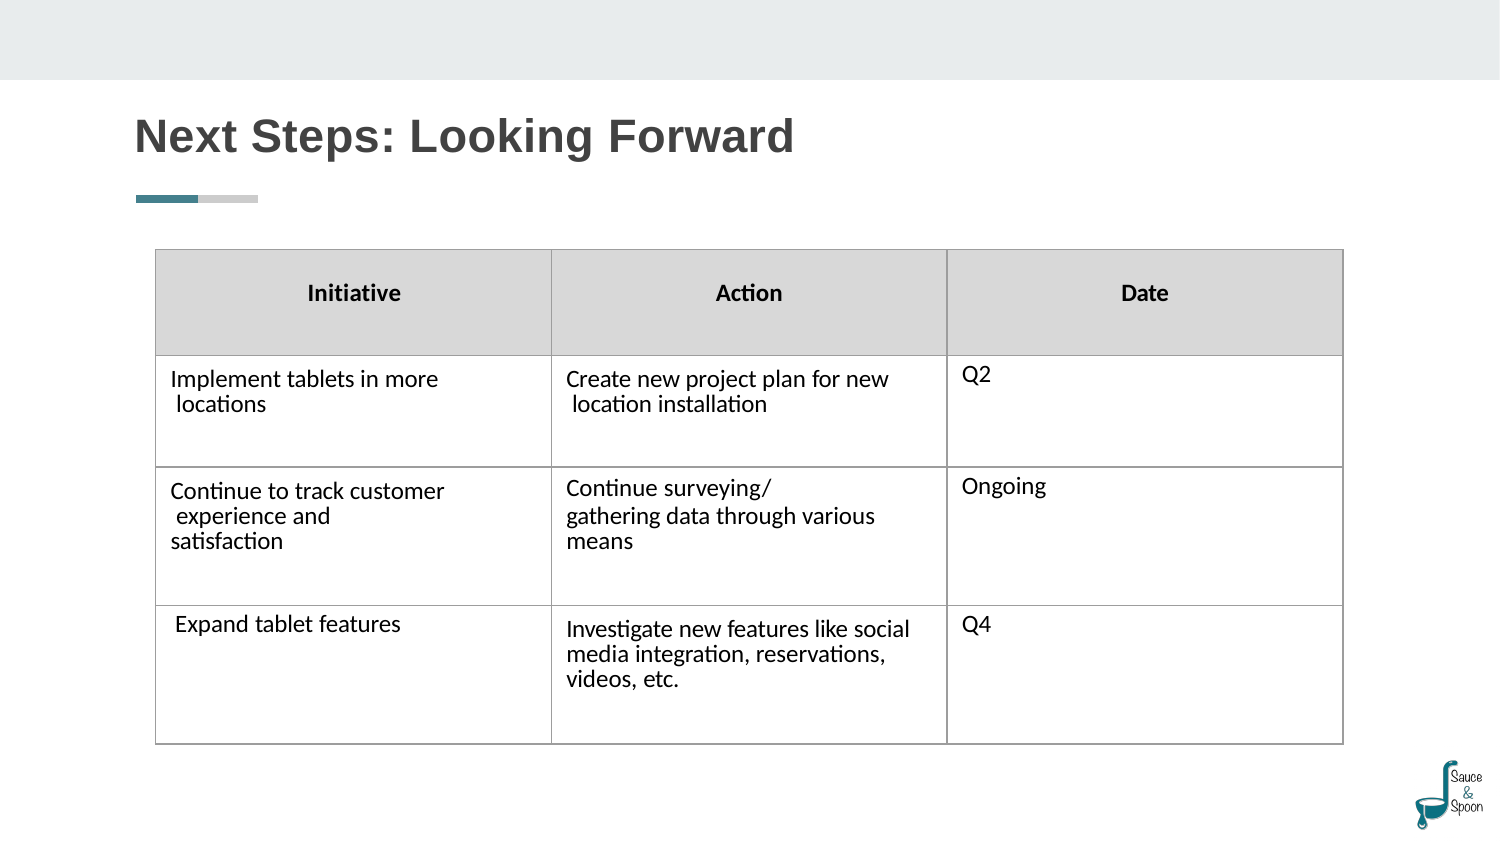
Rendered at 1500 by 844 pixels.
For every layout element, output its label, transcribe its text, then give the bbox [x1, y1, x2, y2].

table_header Action [552, 250, 946, 355]
table_cell Continue surveying/ gathering data through various means [552, 468, 946, 605]
table_header Initiative [156, 250, 551, 355]
title Next Steps: Looking Forward [132, 102, 799, 247]
table_header Date [948, 250, 1342, 355]
table_cell Ongoing [948, 468, 1342, 605]
table_cell Continue to track customer experience and satisfaction [156, 468, 551, 605]
table_cell Investigate new features like social media integration, reservations, videos, etc. [552, 606, 946, 743]
table_cell Expand tablet features [156, 606, 551, 743]
table_cell Implement tablets in more locations [156, 356, 551, 466]
text_box [1403, 746, 1500, 844]
table_cell Create new project plan for new location installation [552, 356, 946, 466]
table_cell Q4 [948, 606, 1342, 743]
table_cell Q2 [948, 356, 1342, 466]
